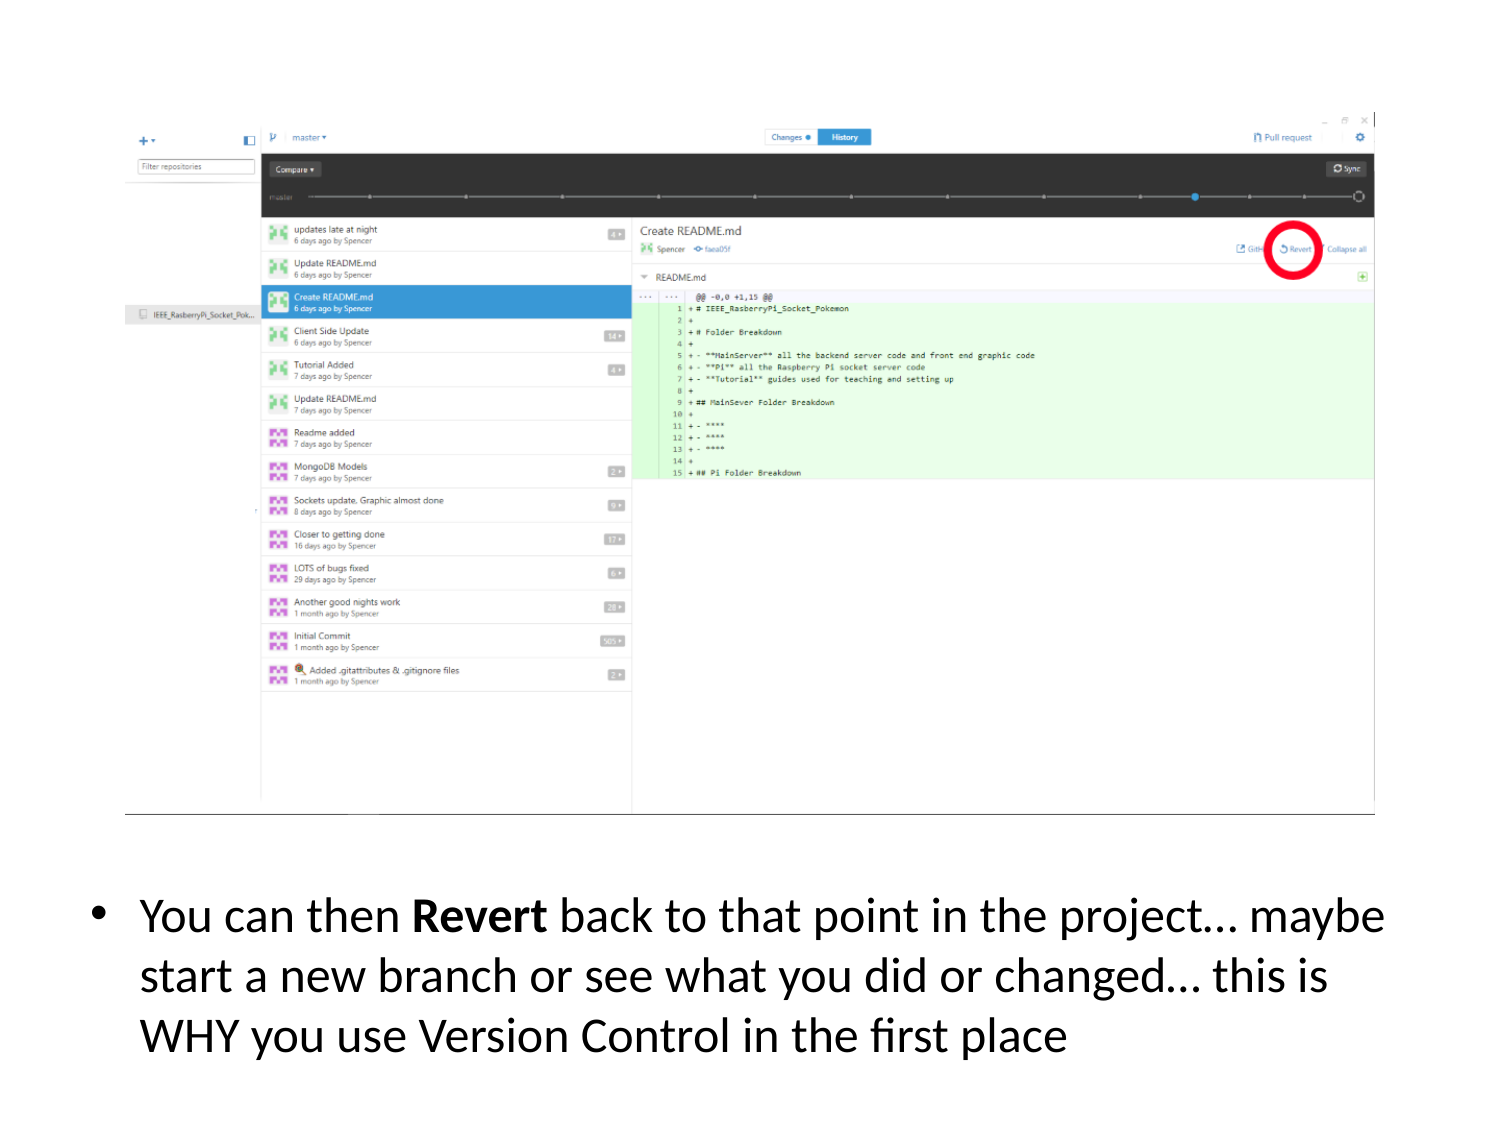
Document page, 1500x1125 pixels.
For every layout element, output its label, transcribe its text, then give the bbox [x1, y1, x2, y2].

list You can then Revert back to that point in the project… maybe start a new branch or see what you did or changed… this is WHY you use Version Control in the first place [75, 875, 1425, 1113]
picture [124, 112, 1376, 815]
